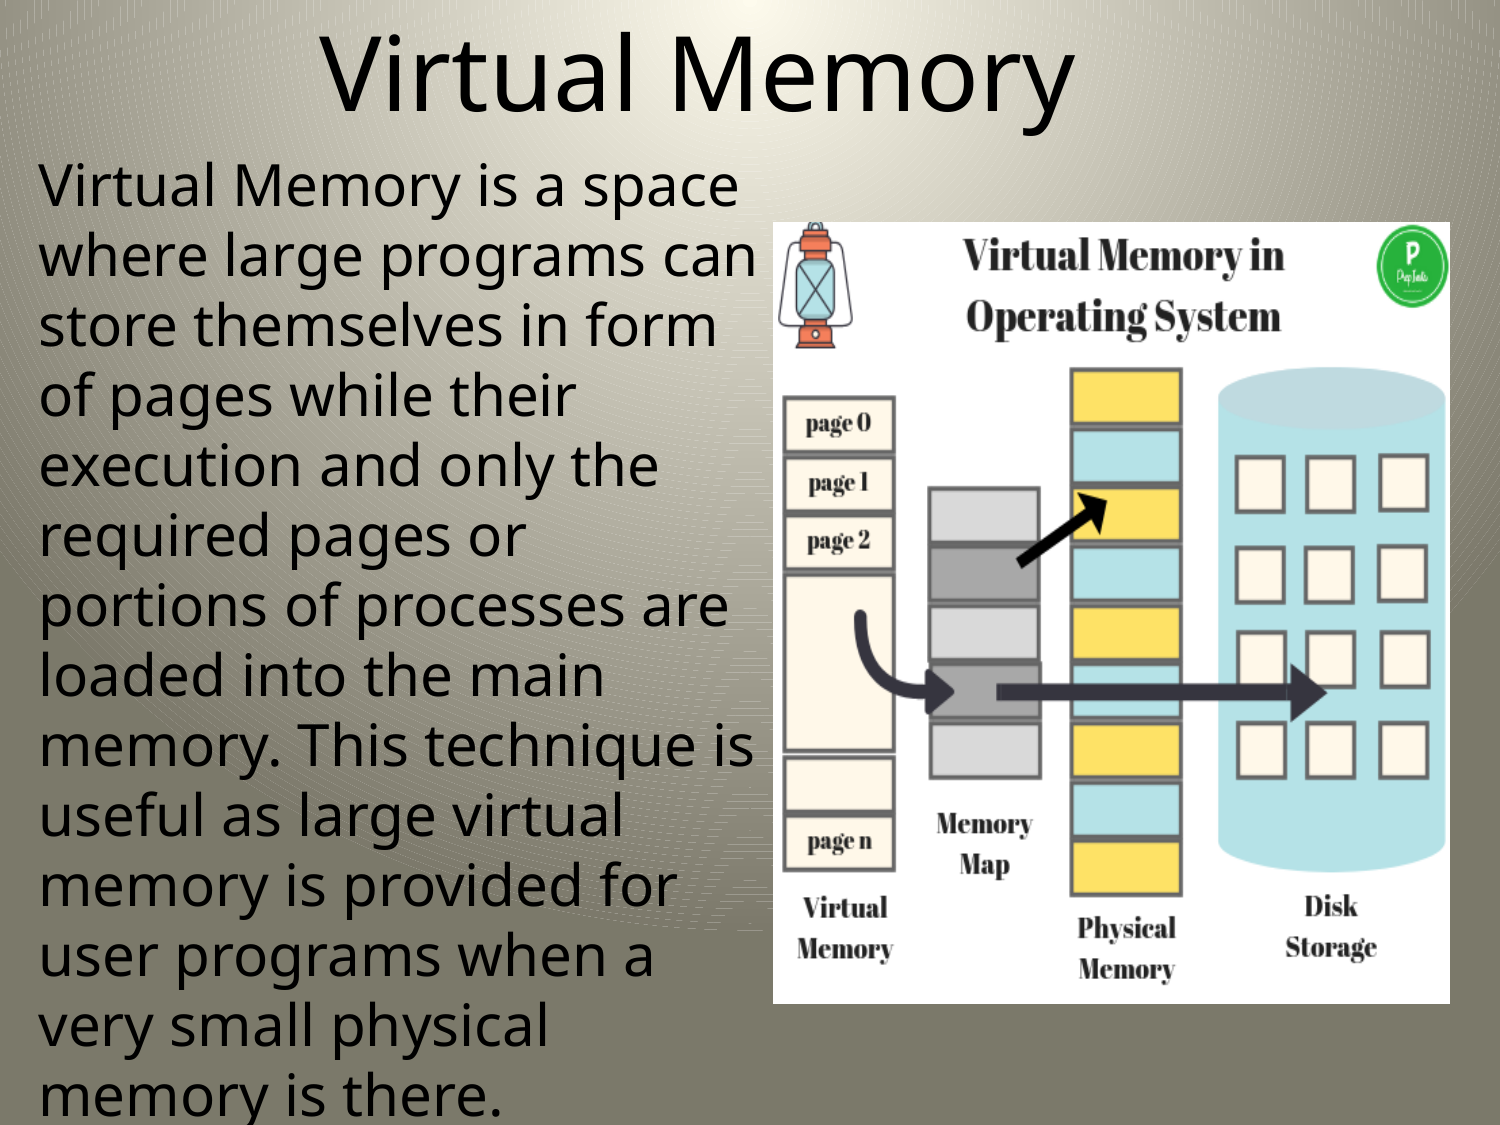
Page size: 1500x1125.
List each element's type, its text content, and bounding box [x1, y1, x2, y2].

text_box Virtual Memory [304, 0, 1161, 140]
picture [773, 222, 1450, 1005]
text_box Virtual Memory is a space where large programs can store themselves in form of pages while their execution and only the required pages or portions of processes are loaded into the main memory. This technique is useful as large virtual memory is provided for user programs when a very small physical memory is there. [23, 110, 786, 1125]
